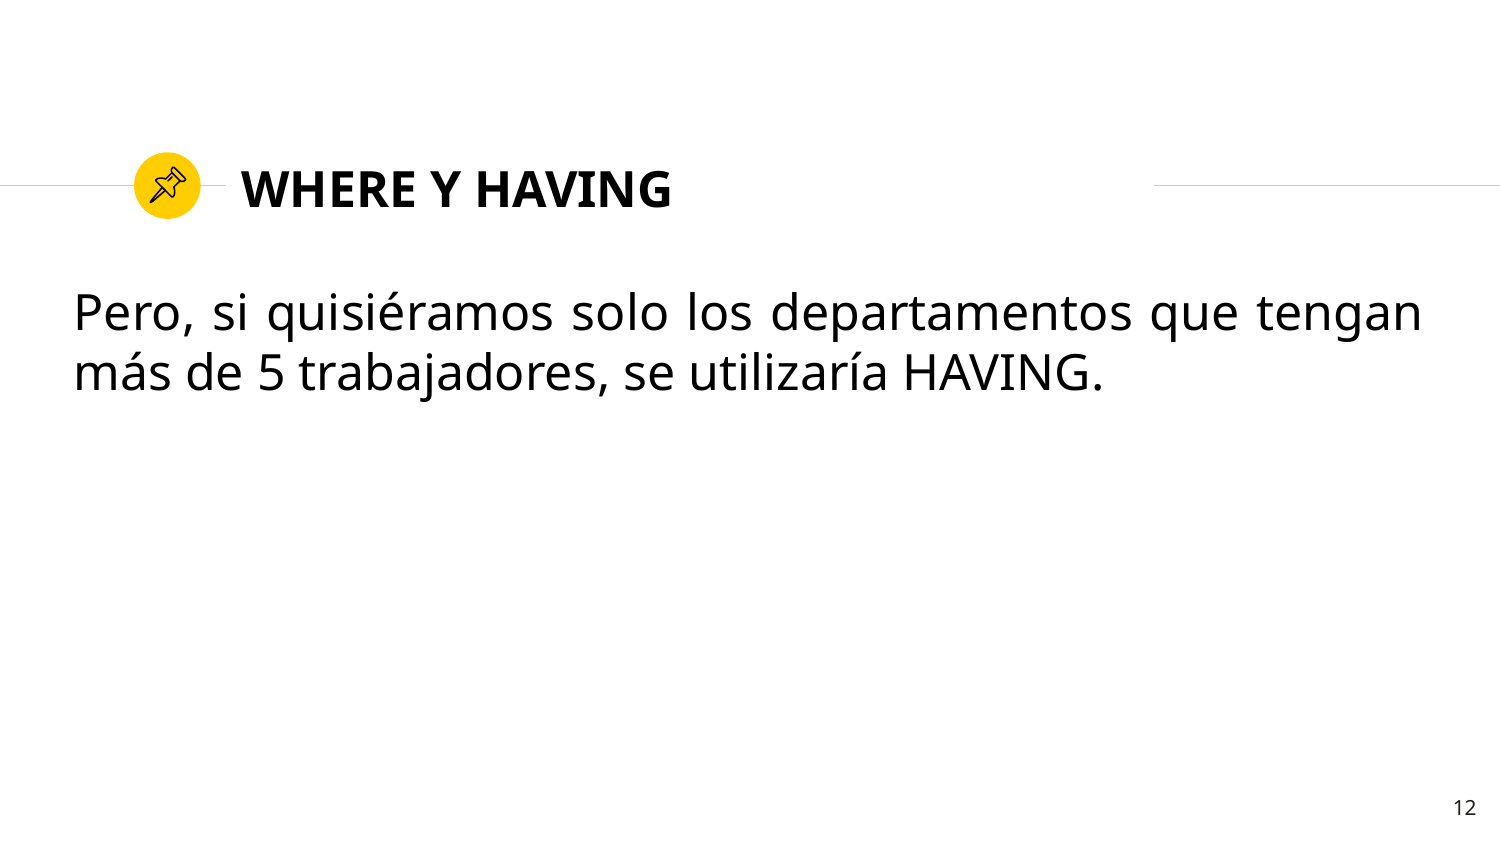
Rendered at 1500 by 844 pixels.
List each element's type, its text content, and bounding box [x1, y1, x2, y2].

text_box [150, 166, 186, 203]
slide_number 12 [1401, 779, 1492, 844]
list Pero, si quisiéramos solo los departamentos que tengan más de 5 trabajadores, se utilizaría HAVING. [58, 265, 1440, 776]
title WHERE Y HAVING [226, 151, 1154, 223]
